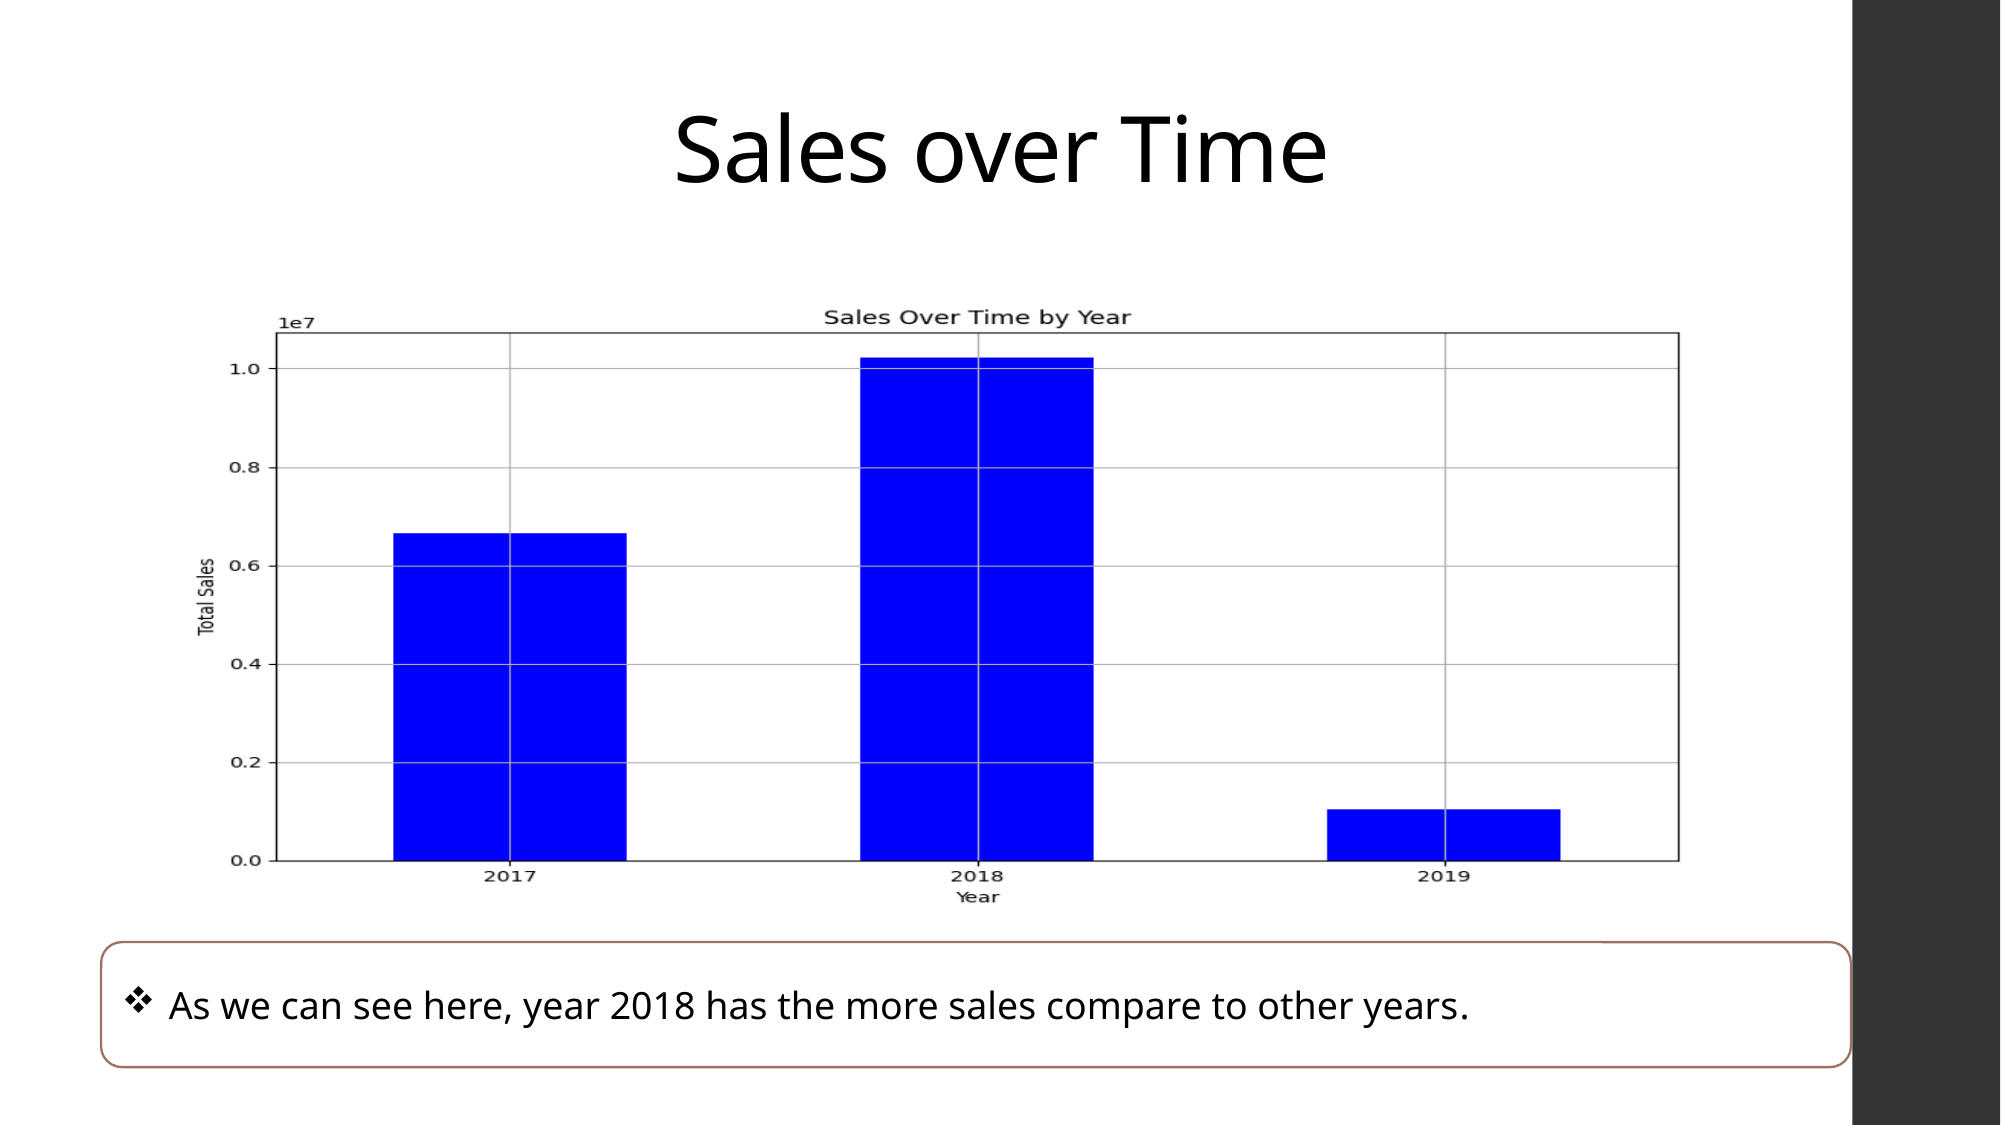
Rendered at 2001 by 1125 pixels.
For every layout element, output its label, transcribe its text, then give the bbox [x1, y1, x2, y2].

title Sales over Time [206, 60, 1797, 210]
text_box As we can see here, year 2018 has the more sales compare to other years. [99, 940, 1853, 1069]
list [182, 299, 1692, 916]
